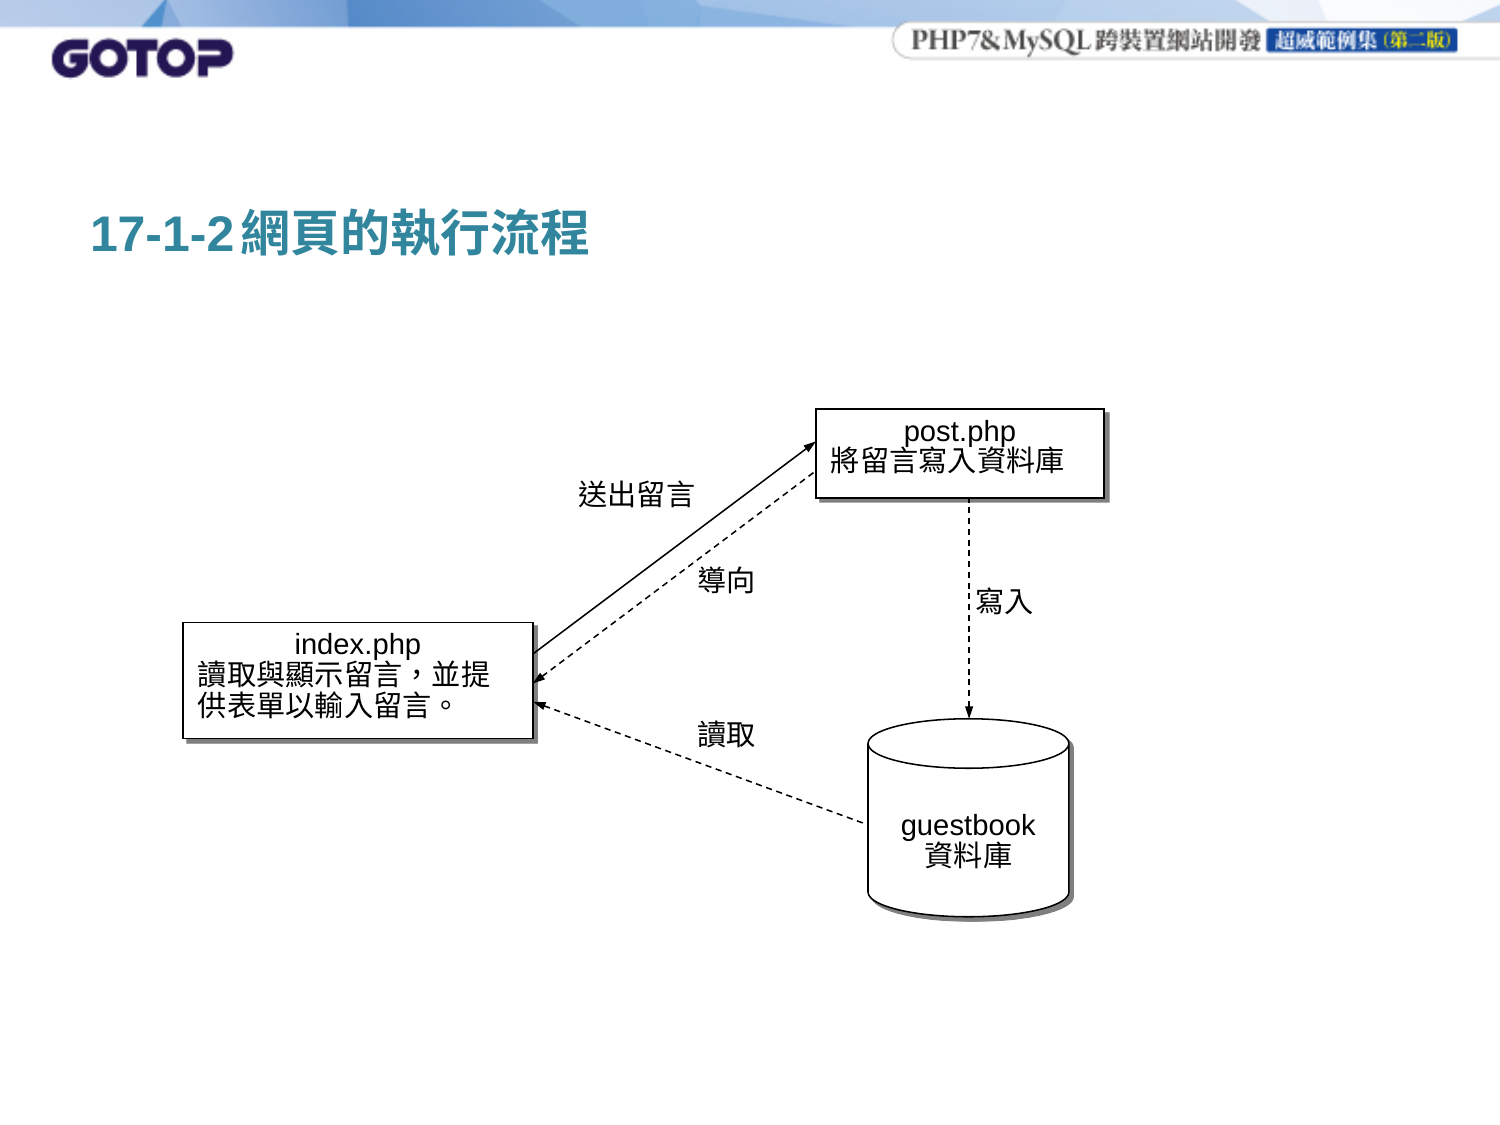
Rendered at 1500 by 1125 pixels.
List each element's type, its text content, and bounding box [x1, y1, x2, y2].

title 17-1-2 網頁的執行流程 [74, 171, 1426, 293]
picture [0, 0, 1500, 1125]
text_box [182, 408, 1105, 918]
